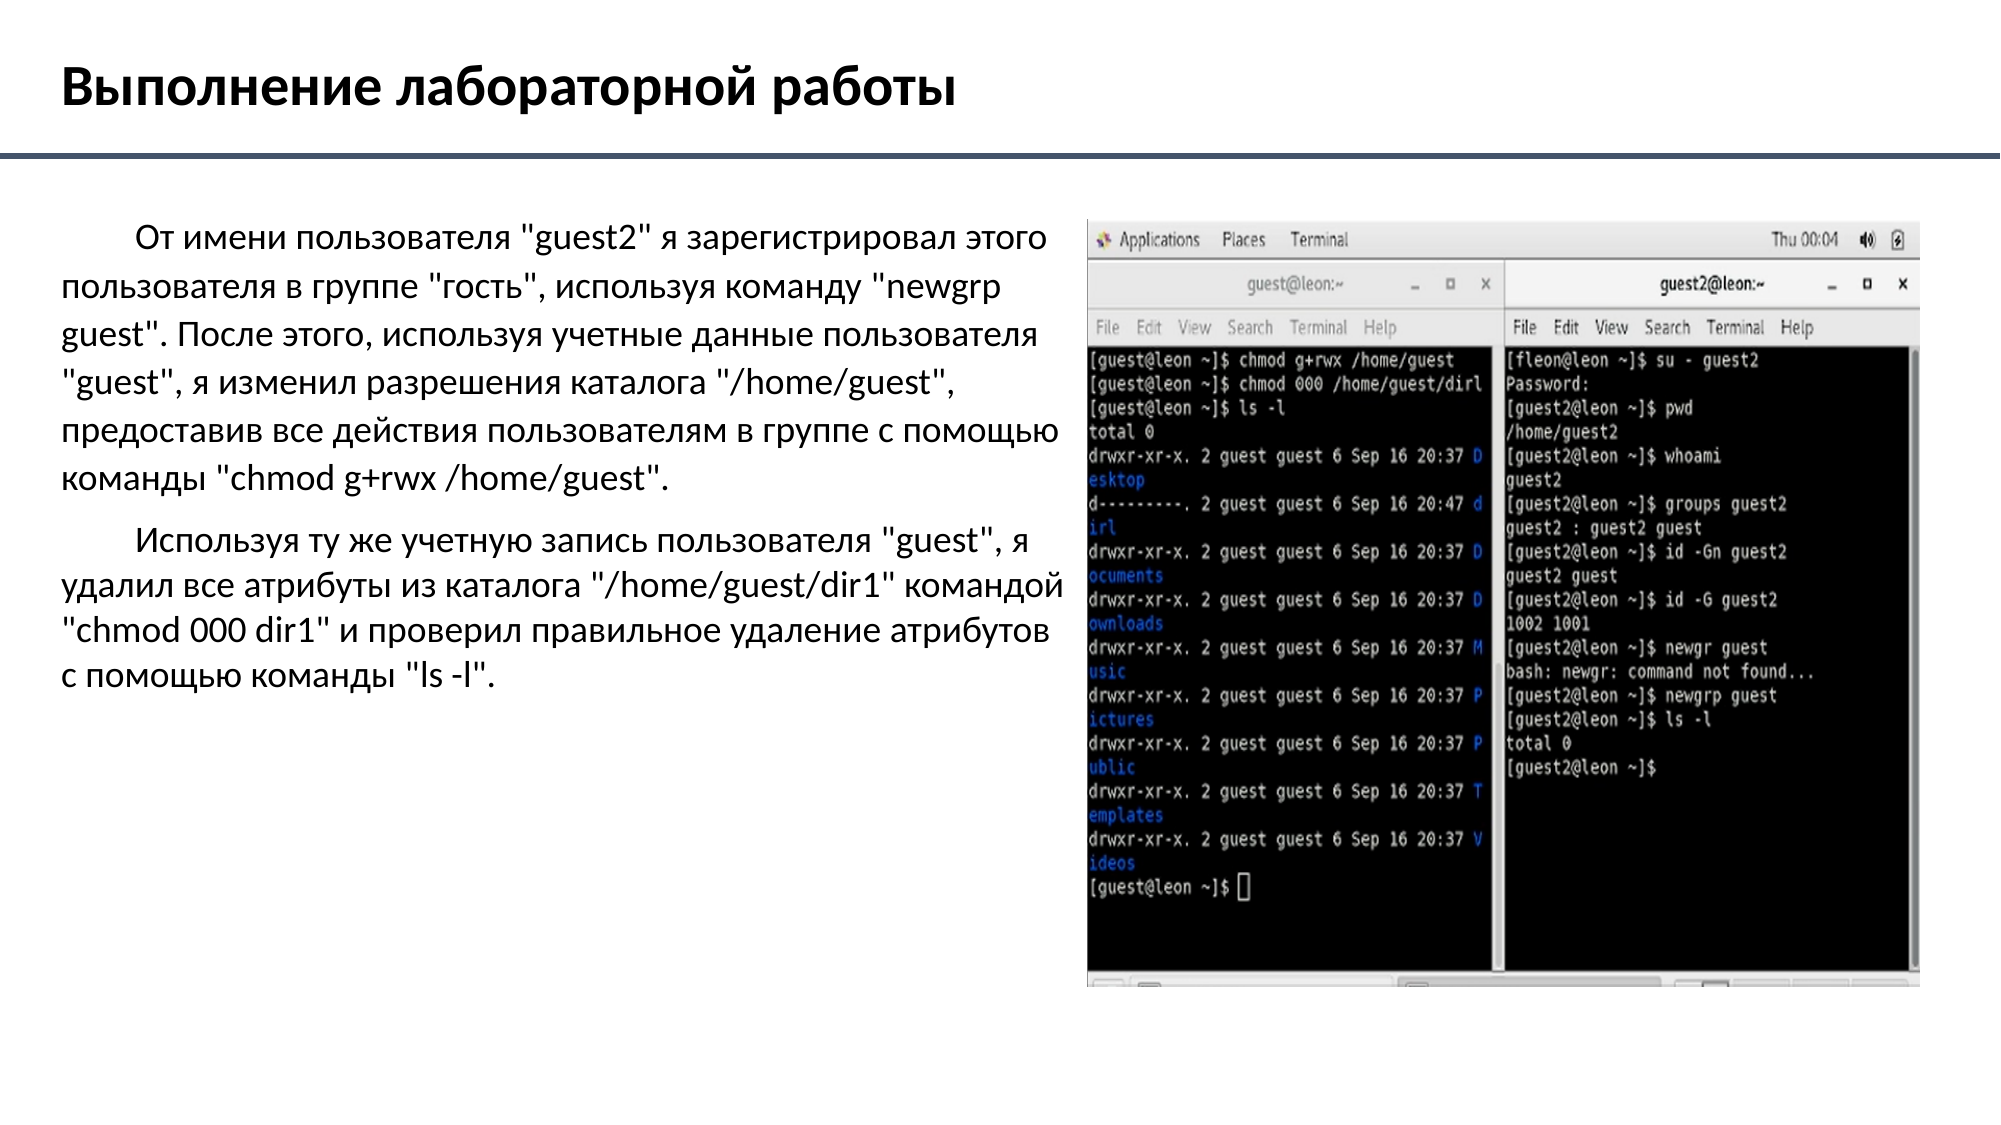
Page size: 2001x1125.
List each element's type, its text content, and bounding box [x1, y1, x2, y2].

text_box От имени пользователя "guest2" я зарегистрировал этого пользователя в группе "гость", используя команду "newgrp guest". После этого, используя учетные данные пользователя "guest", я изменил разрешения каталога "/home/guest", предоставив все действия пользователям в группе с помощью команды "chmod g+rwx /home/guest". Используя ту же учетную запись пользователя "guest", я удалил все атрибуты из каталога "/home/guest/dir1" командой "chmod 000 dir1" и проверил правильное удаление атрибутов с помощью команды "ls -l". [46, 201, 1088, 703]
picture [1087, 219, 1920, 987]
text_box Выполнение лабораторной работы [46, 40, 1225, 125]
